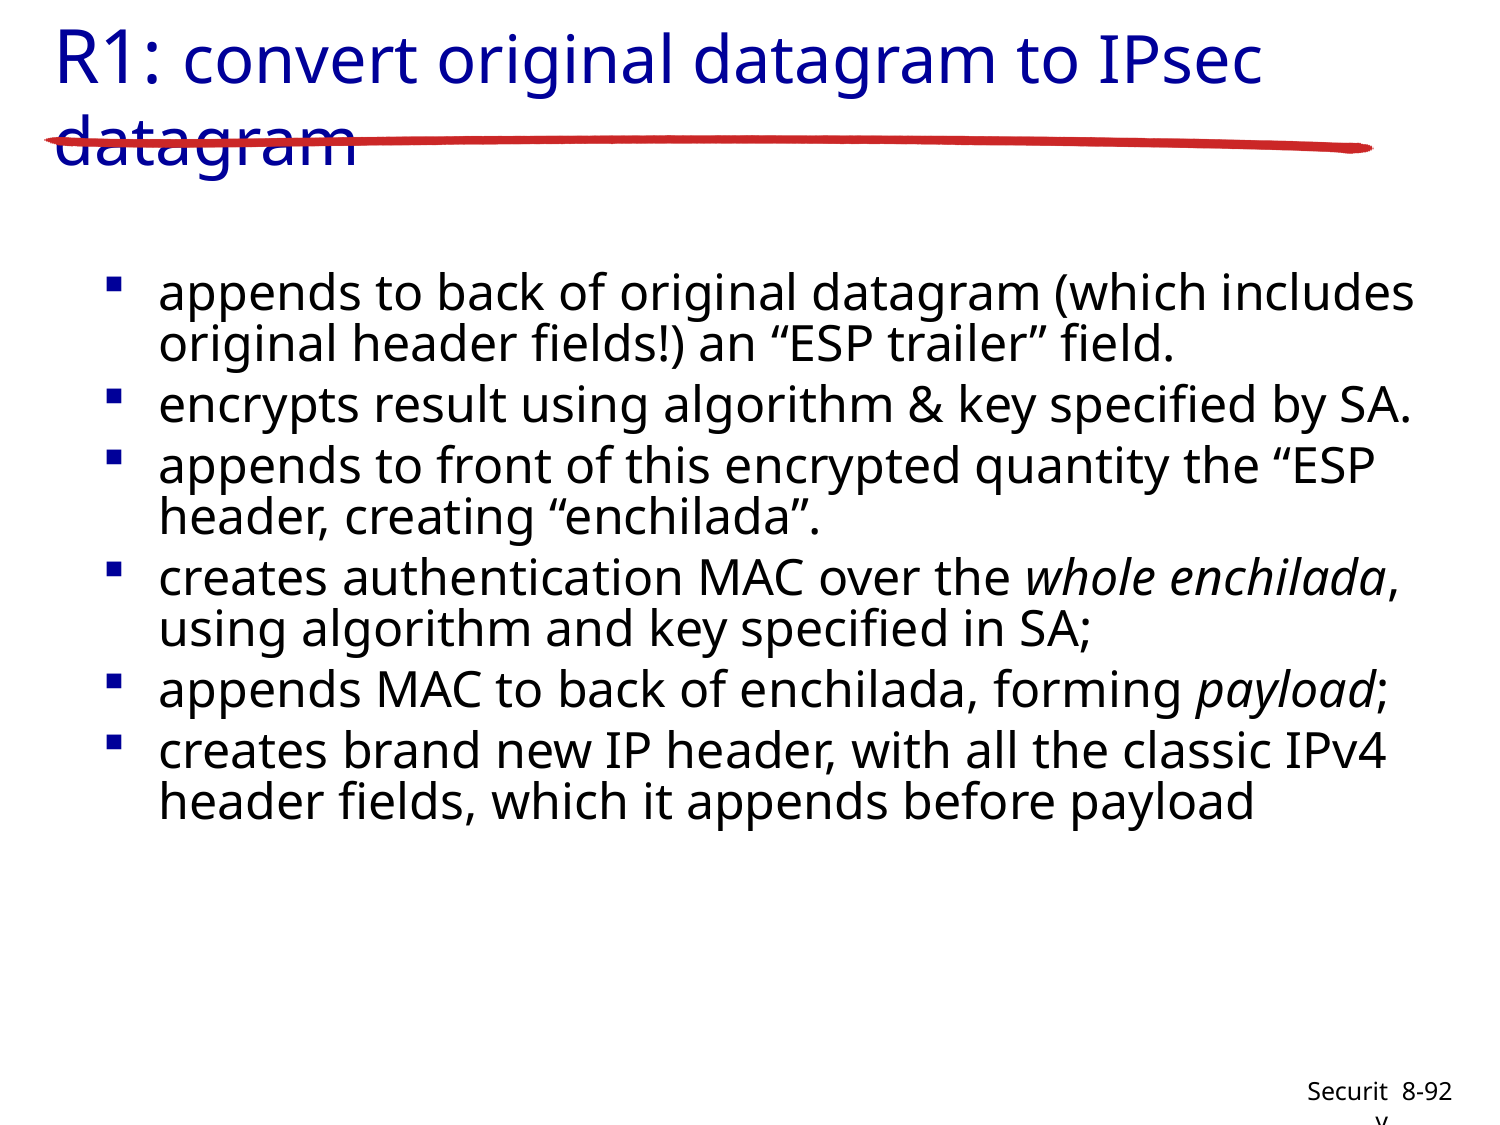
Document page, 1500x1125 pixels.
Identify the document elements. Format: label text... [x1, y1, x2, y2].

footer Security [1284, 1067, 1403, 1110]
text_box 8-92 [1387, 1068, 1500, 1113]
title R1: convert original datagram to IPsec datagram [38, 0, 1500, 188]
list appends to back of original datagram (which includes original header fields!) an “ESP trailer” field. encrypts result using algorithm & key specified by SA. appends to front of this encrypted quantity the “ESP header, creating “enchilada”. creates authentication MAC over the whole enchilada, using algorithm and key specified in SA; appends MAC to back of enchilada, forming payload; creates brand new IP header, with all the classic IPv4 header fields, which it appends before payload [87, 262, 1454, 1025]
picture [38, 130, 1389, 160]
